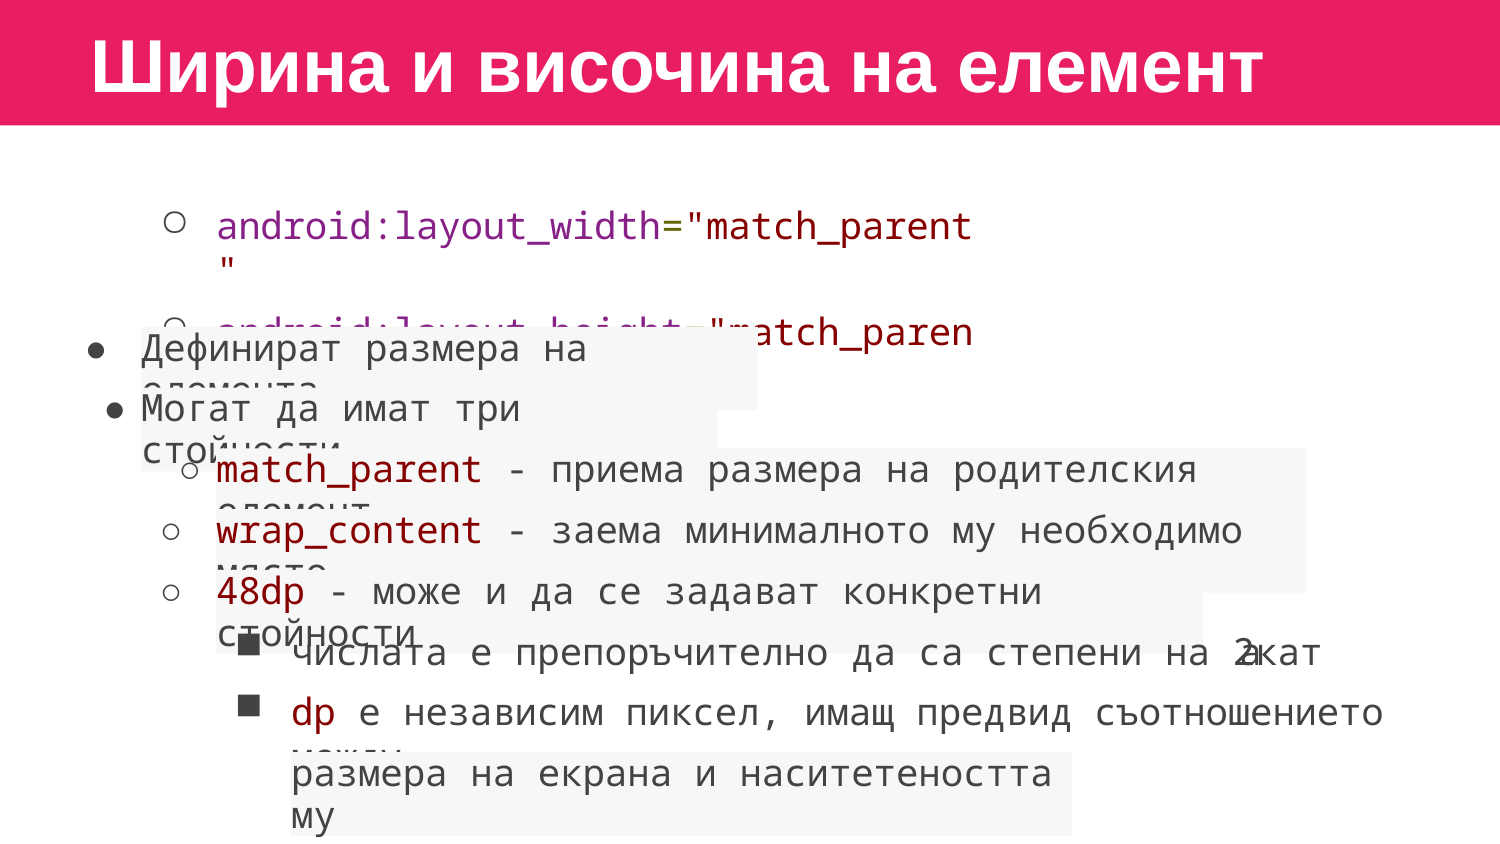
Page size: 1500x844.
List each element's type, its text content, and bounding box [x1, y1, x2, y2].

title Ширина и височина на елемент [87, 15, 1276, 159]
text_box match_parent - приема размера на родителския елемент [216, 448, 1306, 509]
text_box 48dp - може и да се задават конкретни стойности [216, 569, 1204, 654]
text_box Дефинират размера на елемента [141, 326, 758, 411]
text_box [0, 0, 1500, 126]
text_box размера на екрана и наситетеността му [291, 752, 1073, 836]
text_box wrap_content - заема минималното му необходимо място [216, 509, 1306, 593]
text_box ● ● [82, 305, 127, 430]
text_box android:layout_width="match_parent" android:layout_height="match_parent" [157, 184, 977, 398]
text_box ○ ○ ○ [157, 427, 202, 612]
text_box Могат да имат три стойности [141, 387, 717, 472]
text_box числата е препоръчително да са степени на 2кат dp е независим пиксел, имащ предвид съотношението между [232, 609, 1443, 779]
